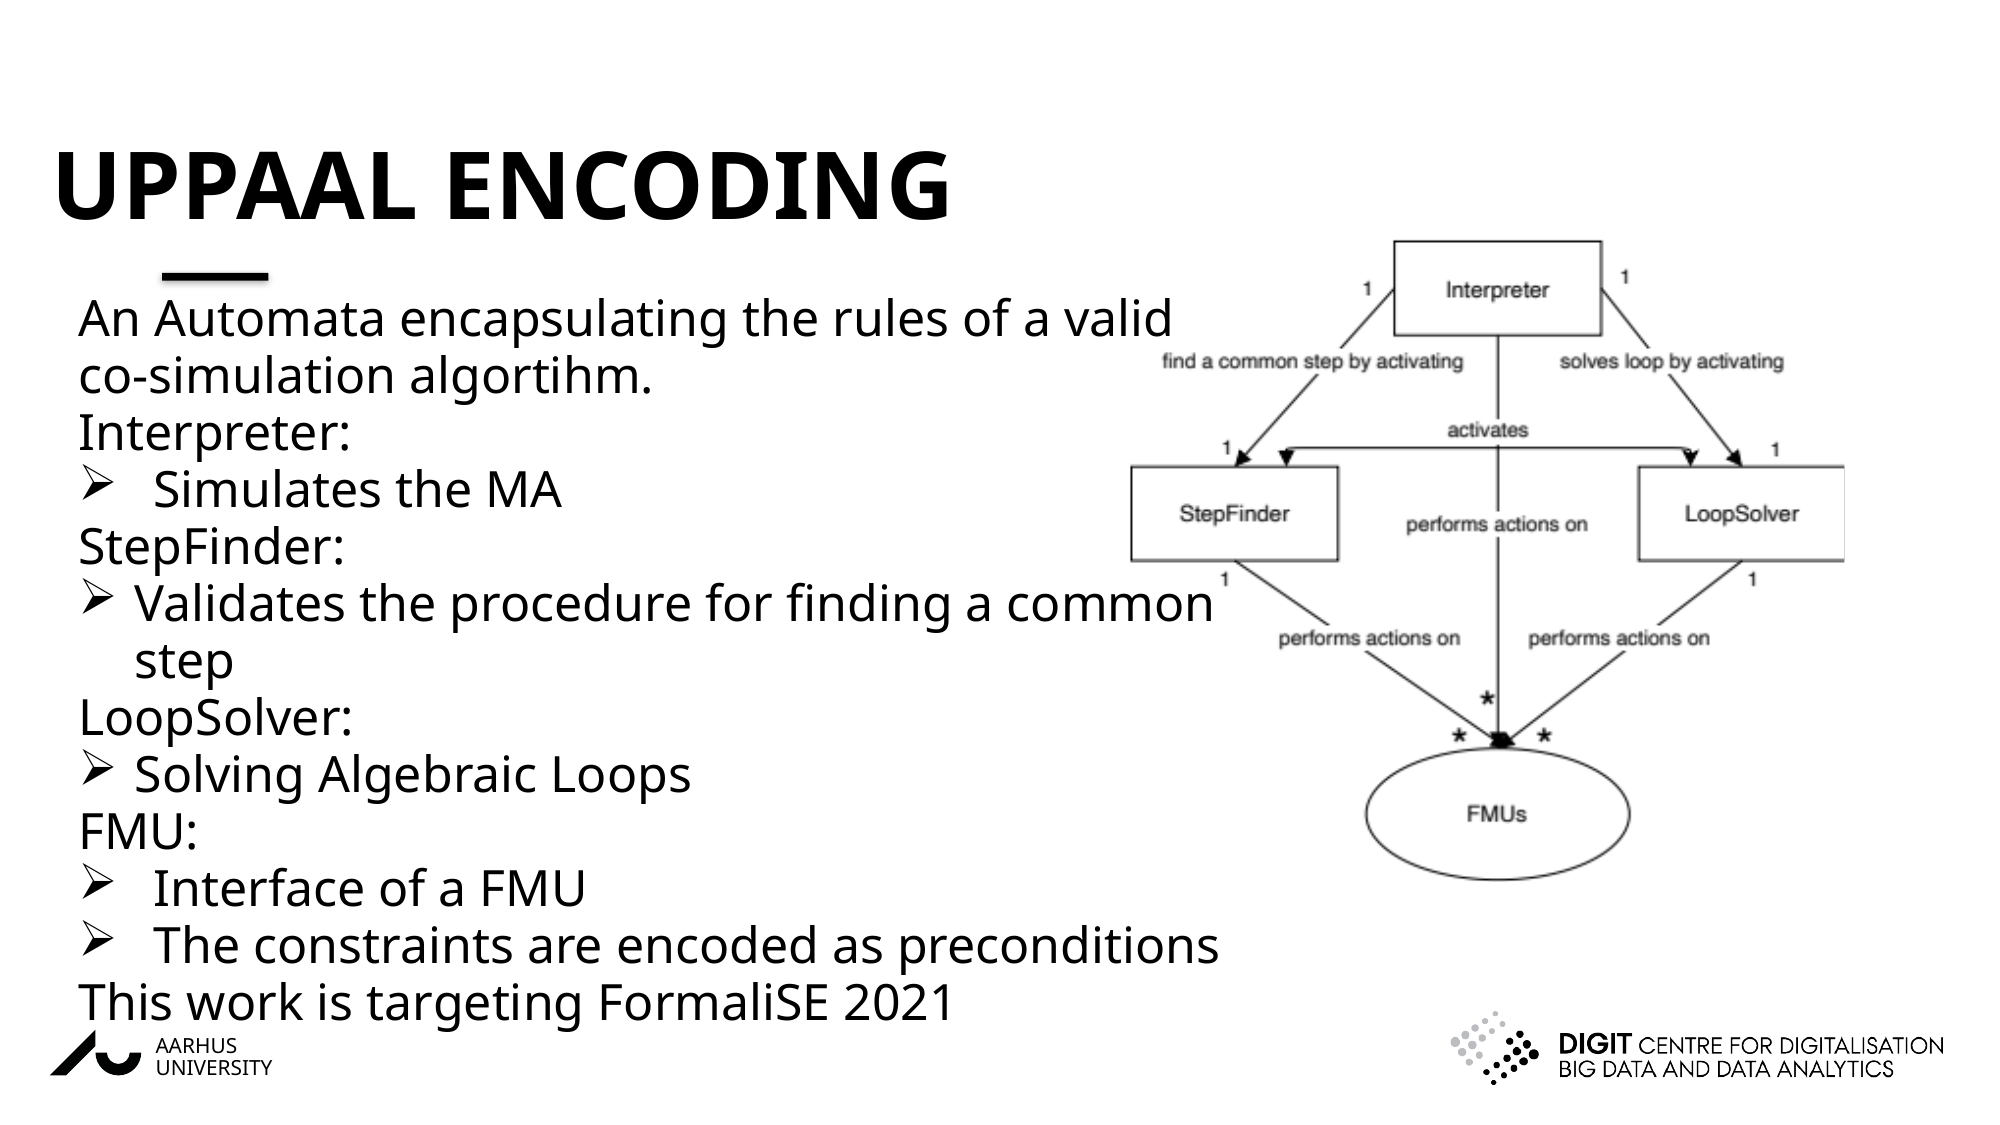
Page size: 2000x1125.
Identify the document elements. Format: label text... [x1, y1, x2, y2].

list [1129, 238, 1845, 882]
text_box An Automata encapsulating the rules of a valid co-simulation algortihm. Interpreter: Simulates the MA StepFinder: Validates the procedure for finding a common step LoopSolver: Solving Algebraic Loops FMU: Interface of a FMU The constraints are encoded as preconditions This work is targeting FormaliSE 2021 [78, 290, 1236, 1032]
picture [1448, 1008, 1945, 1086]
title Uppaal Encoding [51, 24, 1948, 240]
